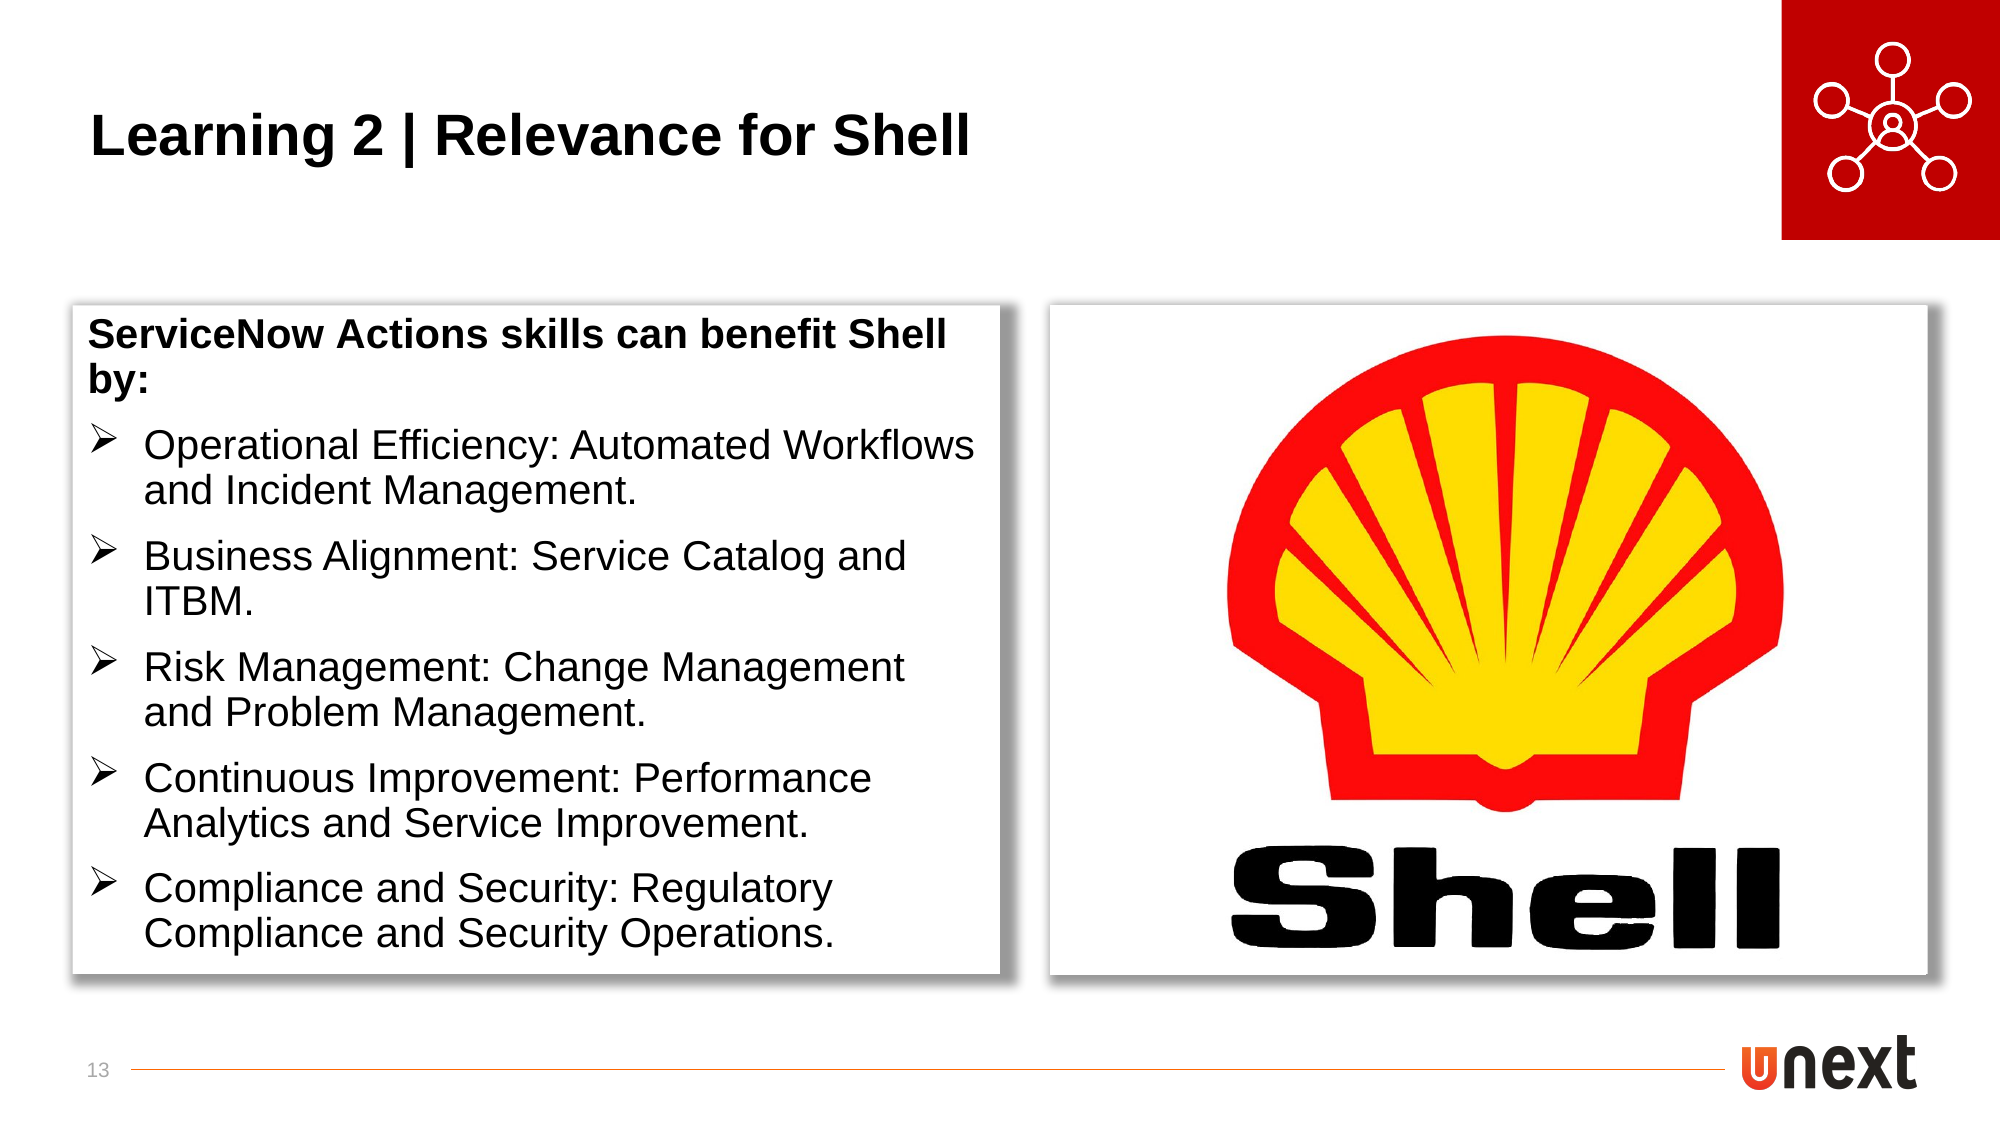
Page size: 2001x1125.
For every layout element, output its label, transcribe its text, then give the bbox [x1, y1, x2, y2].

picture [1795, 19, 1990, 214]
text_box [1781, 0, 2000, 241]
slide_number 13 [48, 1047, 110, 1091]
picture [1050, 305, 1926, 975]
text_box ServiceNow Actions skills can benefit Shell by: Operational Efficiency: Automated Workflows and Incident Management. Business Alignment: Service Catalog and ITBM. Risk Management: Change Management and Problem Management. Continuous Improvement: Performance Analytics and Service Improvement. Compliance and Security: Regulatory Compliance and Security Operations. [72, 305, 1000, 974]
title Learning 2 | Relevance for Shell [76, 78, 1795, 196]
picture [1742, 1035, 1917, 1090]
